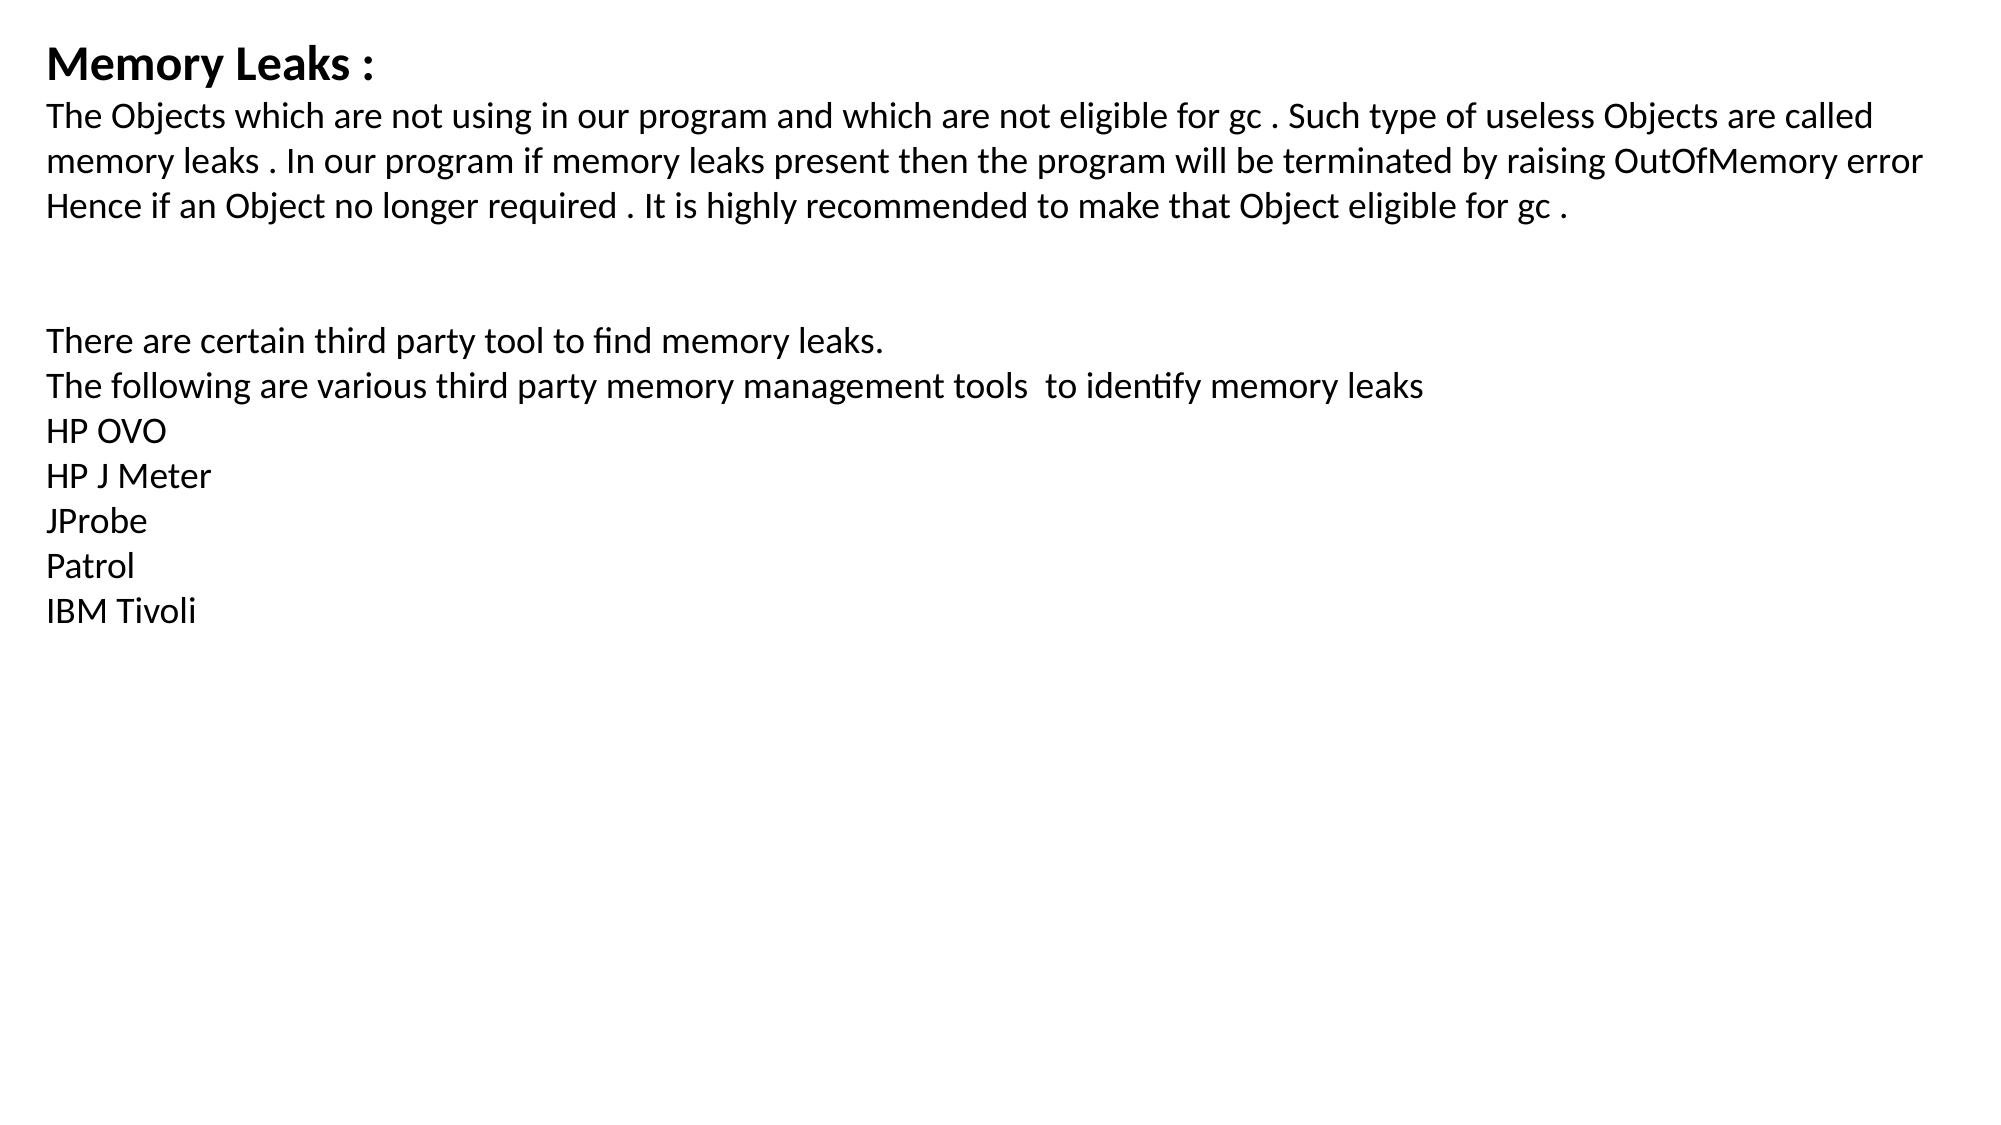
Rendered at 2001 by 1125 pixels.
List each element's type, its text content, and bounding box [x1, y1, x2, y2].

text_box Memory Leaks : The Objects which are not using in our program and which are not eligible for gc . Such type of useless Objects are called memory leaks . In our program if memory leaks present then the program will be terminated by raising OutOfMemory error Hence if an Object no longer required . It is highly recommended to make that Object eligible for gc . There are certain third party tool to find memory leaks. The following are various third party memory management tools to identify memory leaks HP OVO HP J Meter JProbe Patrol IBM Tivoli [31, 23, 1961, 684]
